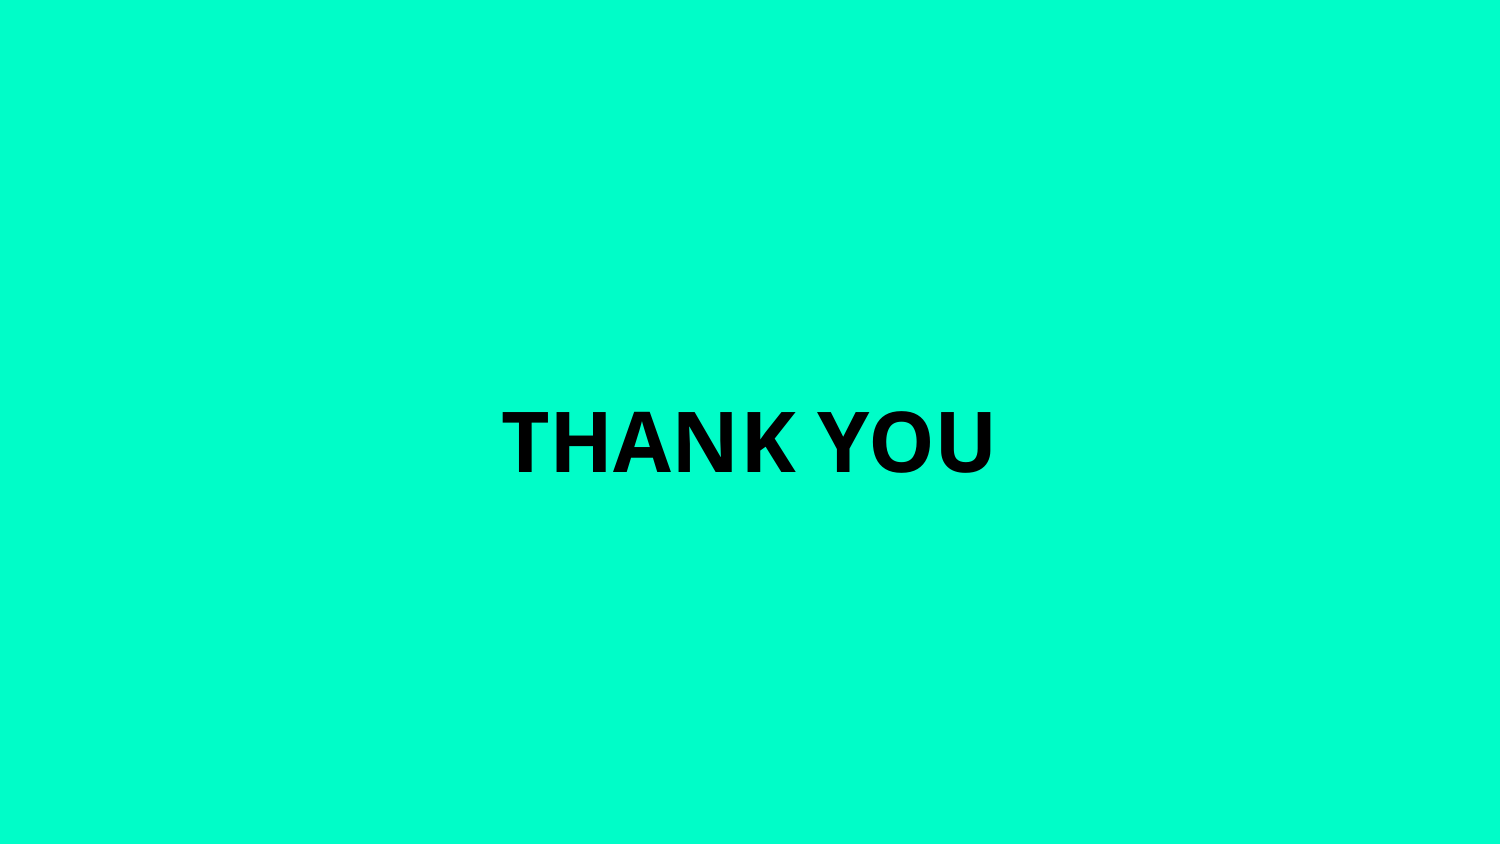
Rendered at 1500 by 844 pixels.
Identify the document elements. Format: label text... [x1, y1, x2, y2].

title THANK YOU [51, 373, 1449, 505]
